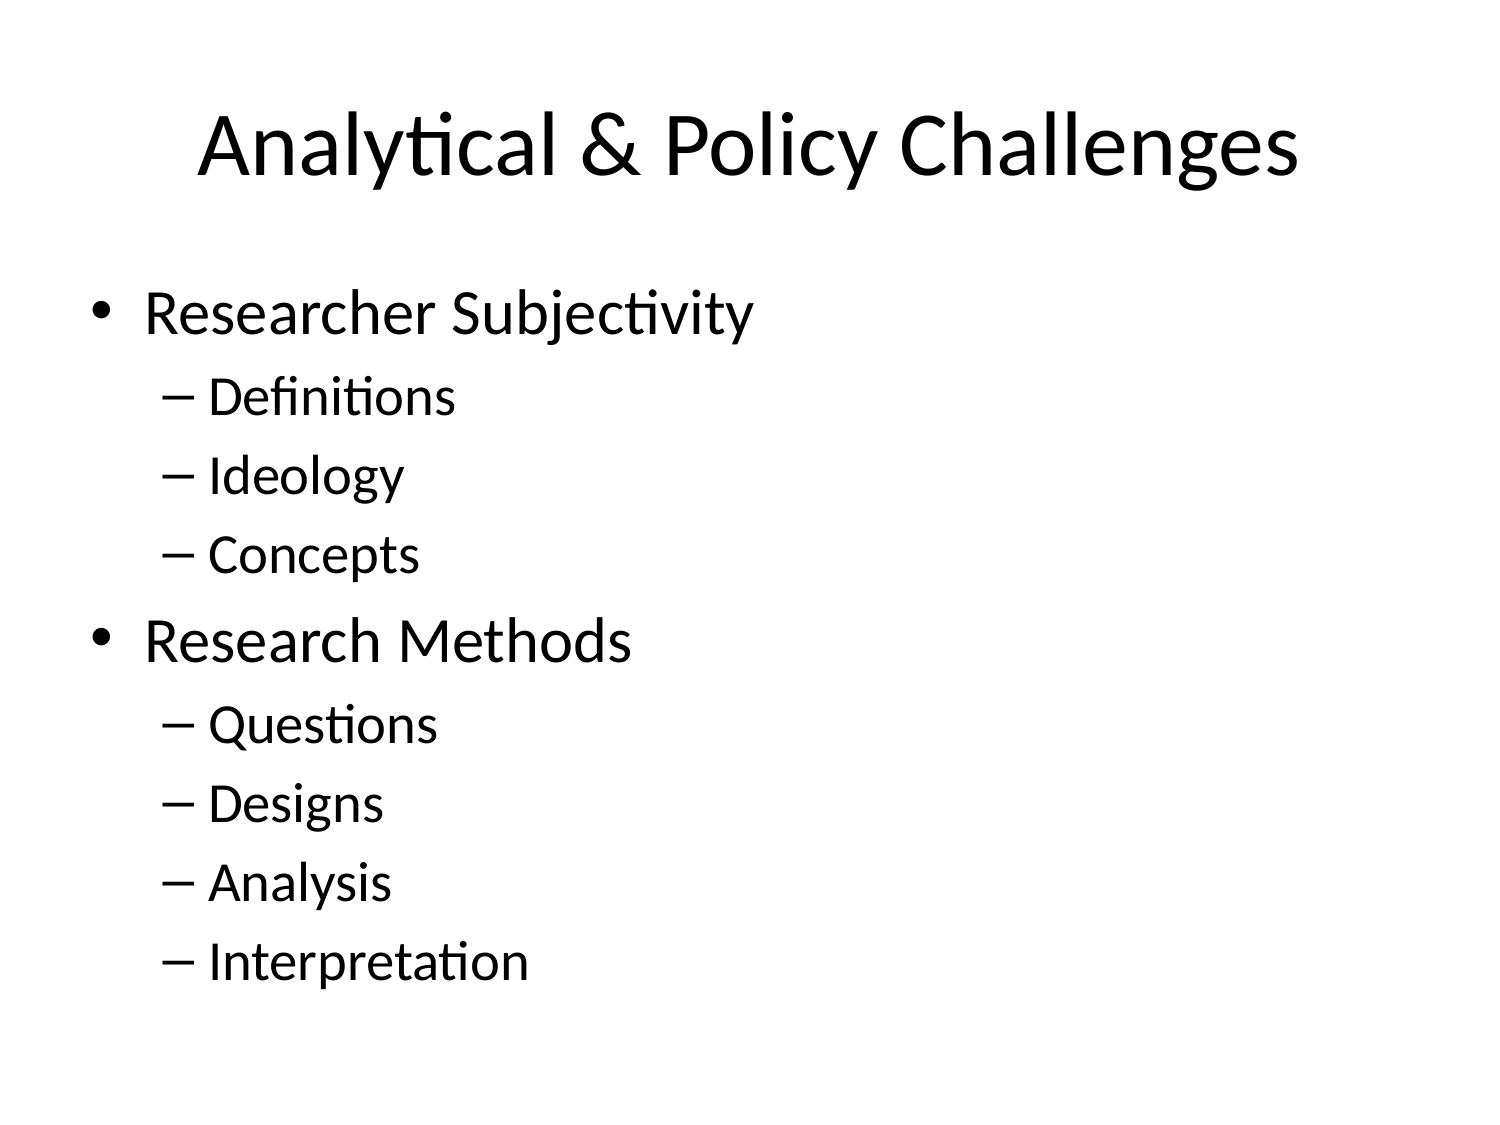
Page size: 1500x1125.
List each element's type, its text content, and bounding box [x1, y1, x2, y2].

list Researcher Subjectivity Definitions Ideology Concepts Research Methods Questions Designs Analysis Interpretation [75, 262, 1425, 1005]
title Analytical & Policy Challenges [75, 45, 1425, 233]
